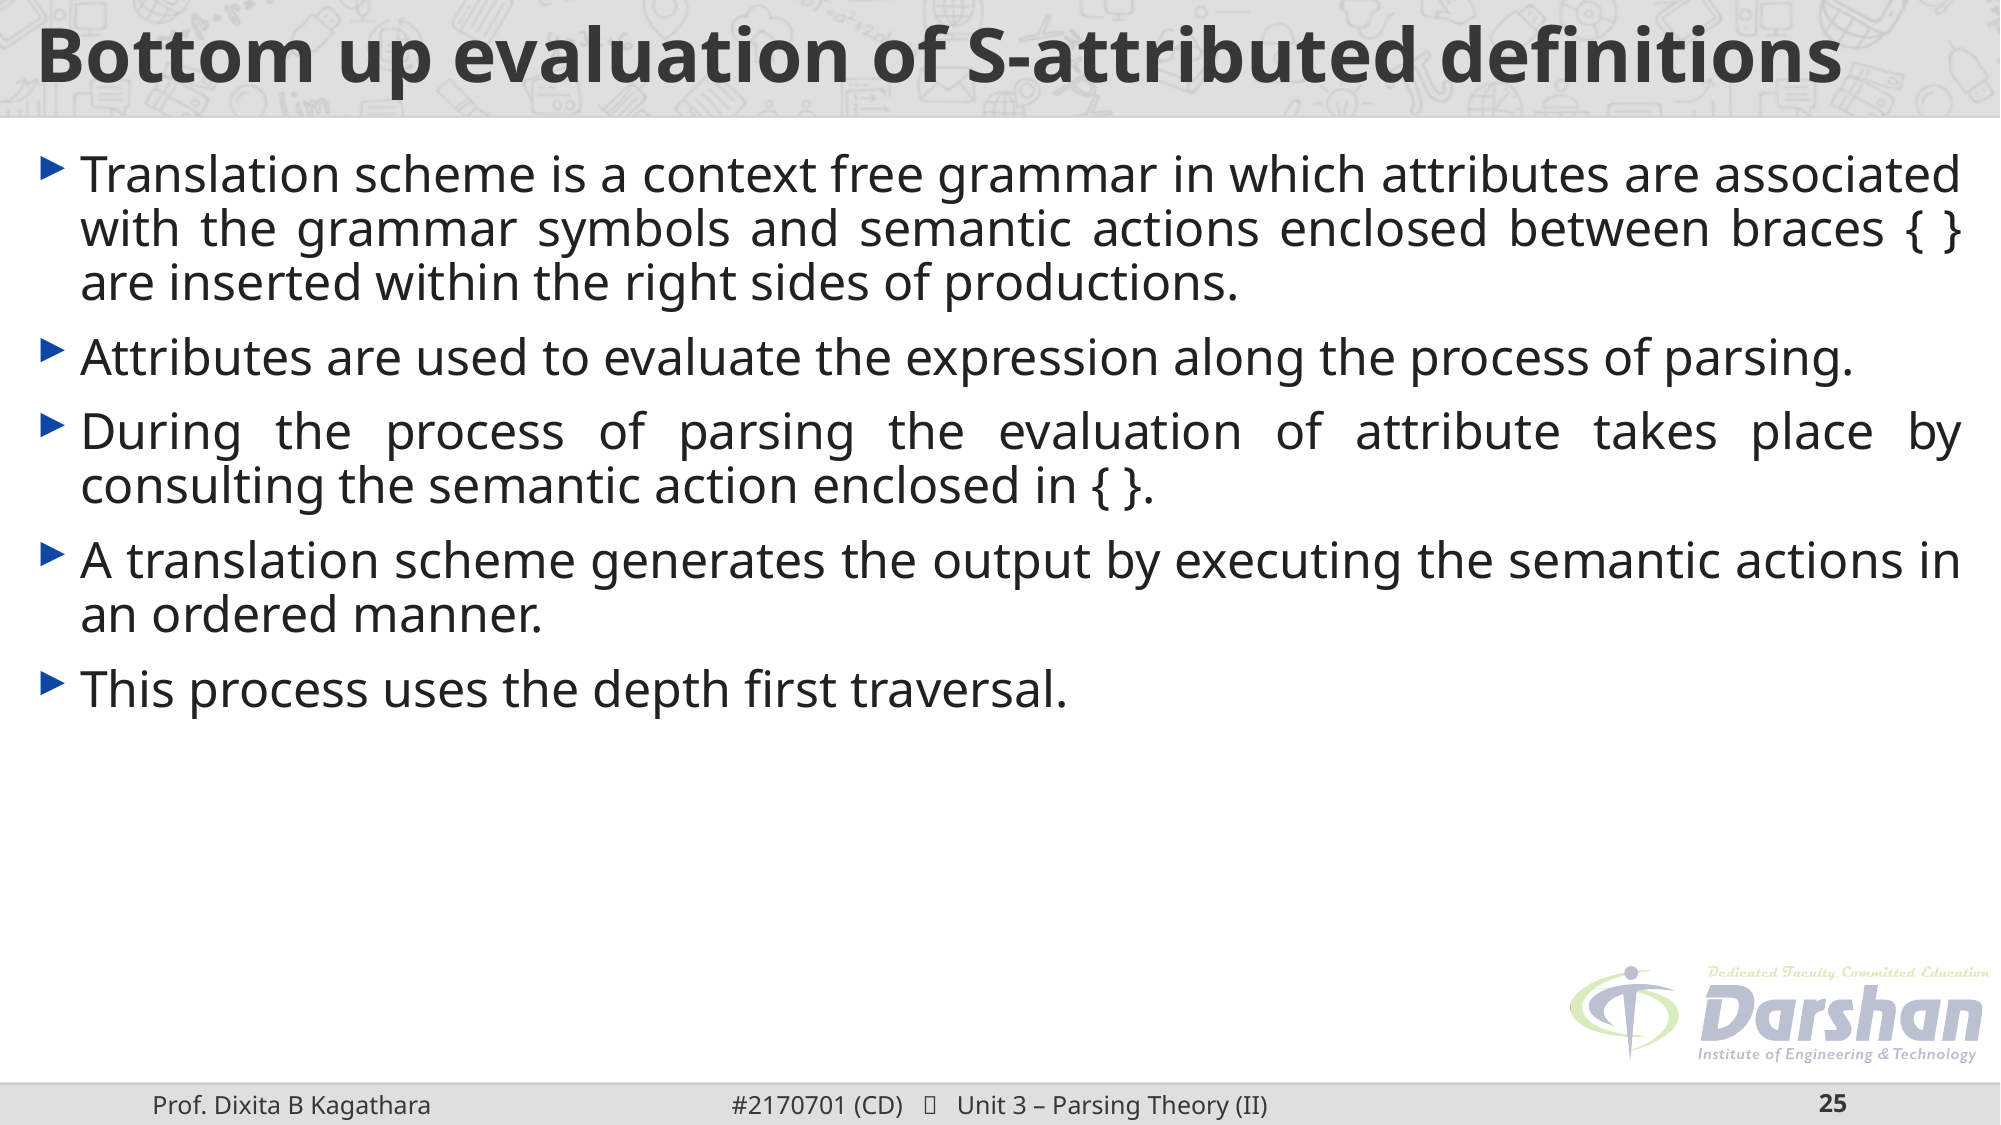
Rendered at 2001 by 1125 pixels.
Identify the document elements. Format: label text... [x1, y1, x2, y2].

list Translation scheme is a context free grammar in which attributes are associated with the grammar symbols and semantic actions enclosed between braces { } are inserted within the right sides of productions. Attributes are used to evaluate the expression along the process of parsing. During the process of parsing the evaluation of attribute takes place by consulting the semantic action enclosed in { }. A translation scheme generates the output by executing the semantic actions in an ordered manner. This process uses the depth first traversal. [21, 141, 1979, 825]
title Bottom up evaluation of S-attributed definitions [0, 0, 2000, 117]
